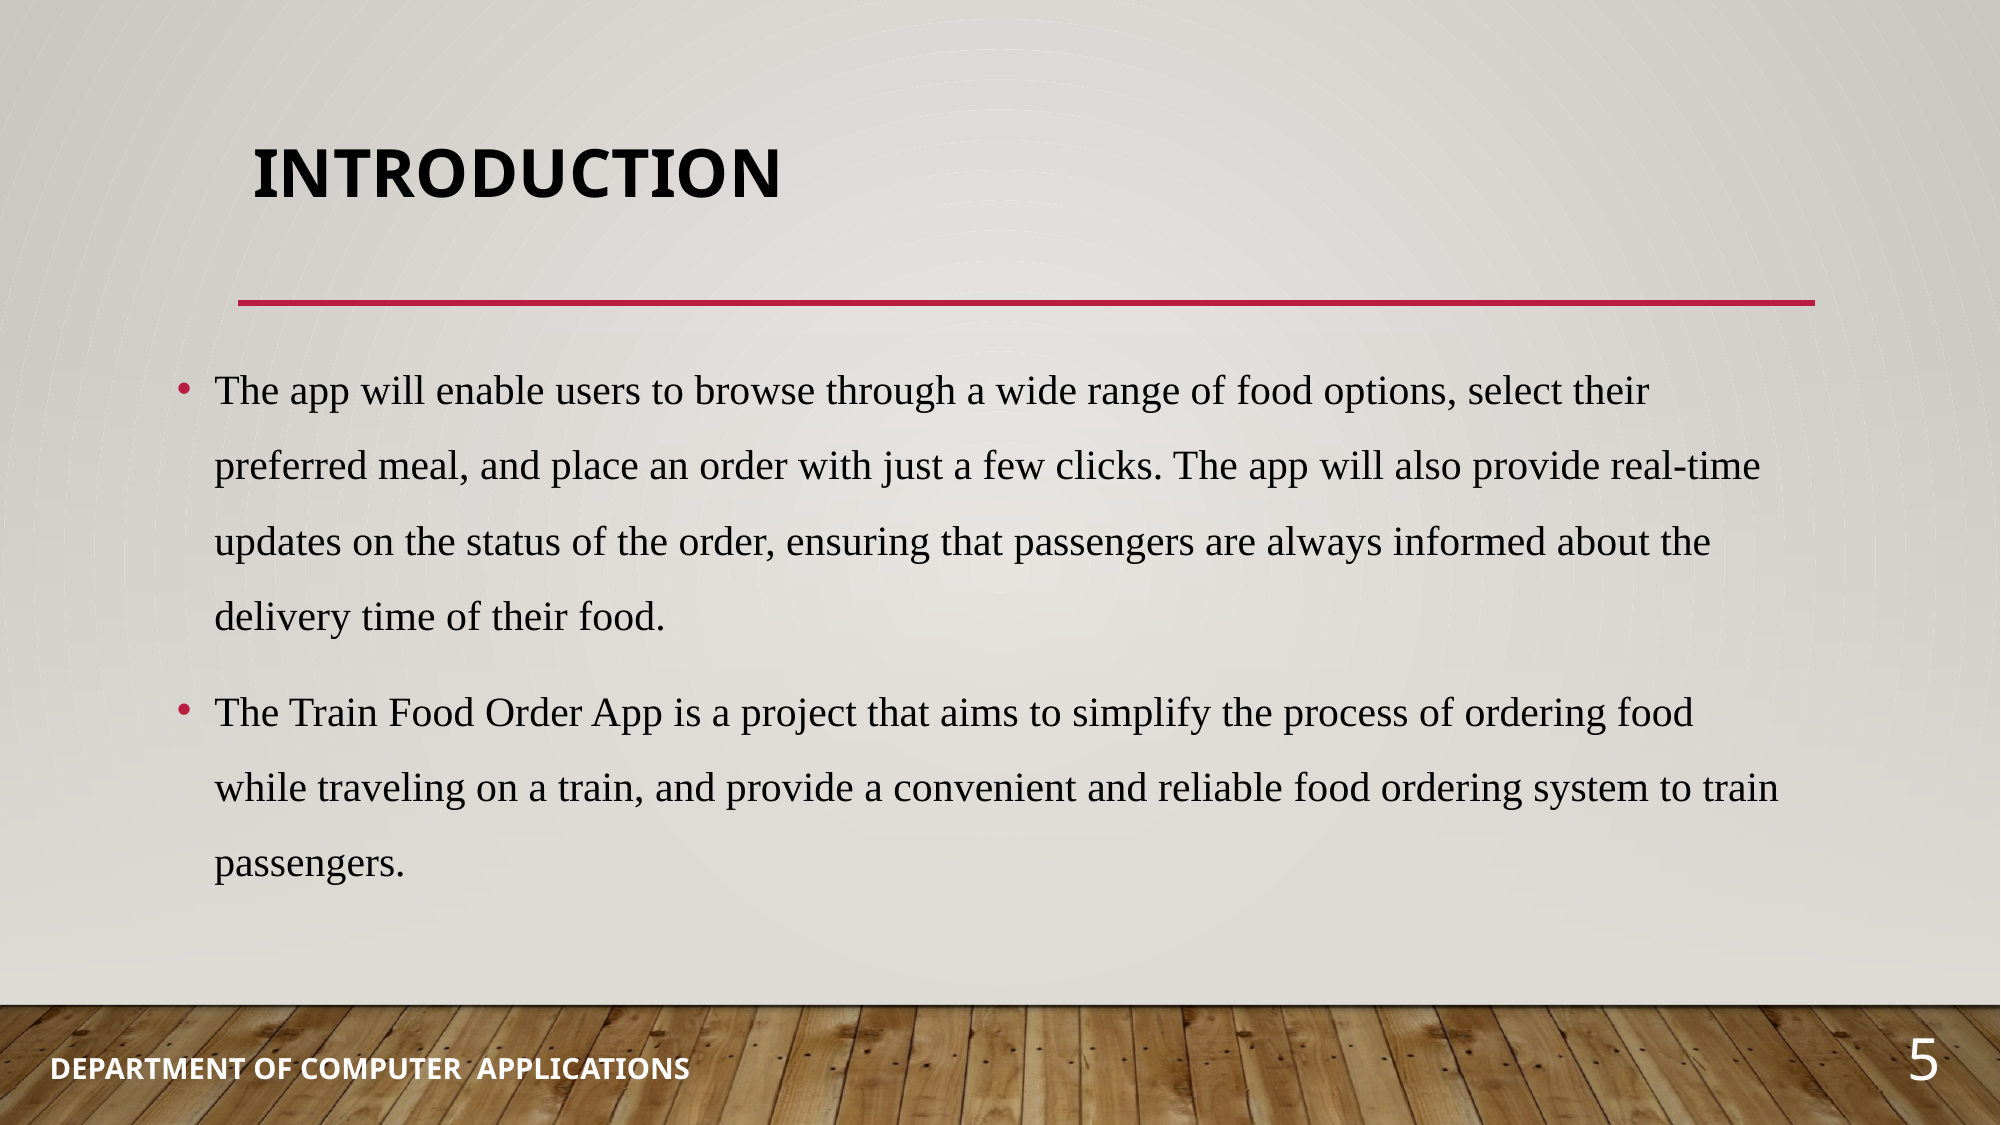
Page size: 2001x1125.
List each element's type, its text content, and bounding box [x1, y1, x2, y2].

text_box 5 [1822, 1014, 1956, 1098]
picture [0, 1005, 2000, 1125]
text_box DEPARTMENT OF COMPUTER APPLICATIONS [34, 1038, 784, 1098]
title INTRODUCTION [238, 131, 1814, 305]
list The app will enable users to browse through a wide range of food options, select their preferred meal, and place an order with just a few clicks. The app will also provide real-time updates on the status of the order, ensuring that passengers are always informed about the delivery time of their food. The Train Food Order App is a project that aims to simplify the process of ordering food while traveling on a train, and provide a convenient and reliable food ordering system to train passengers. [161, 330, 1814, 936]
